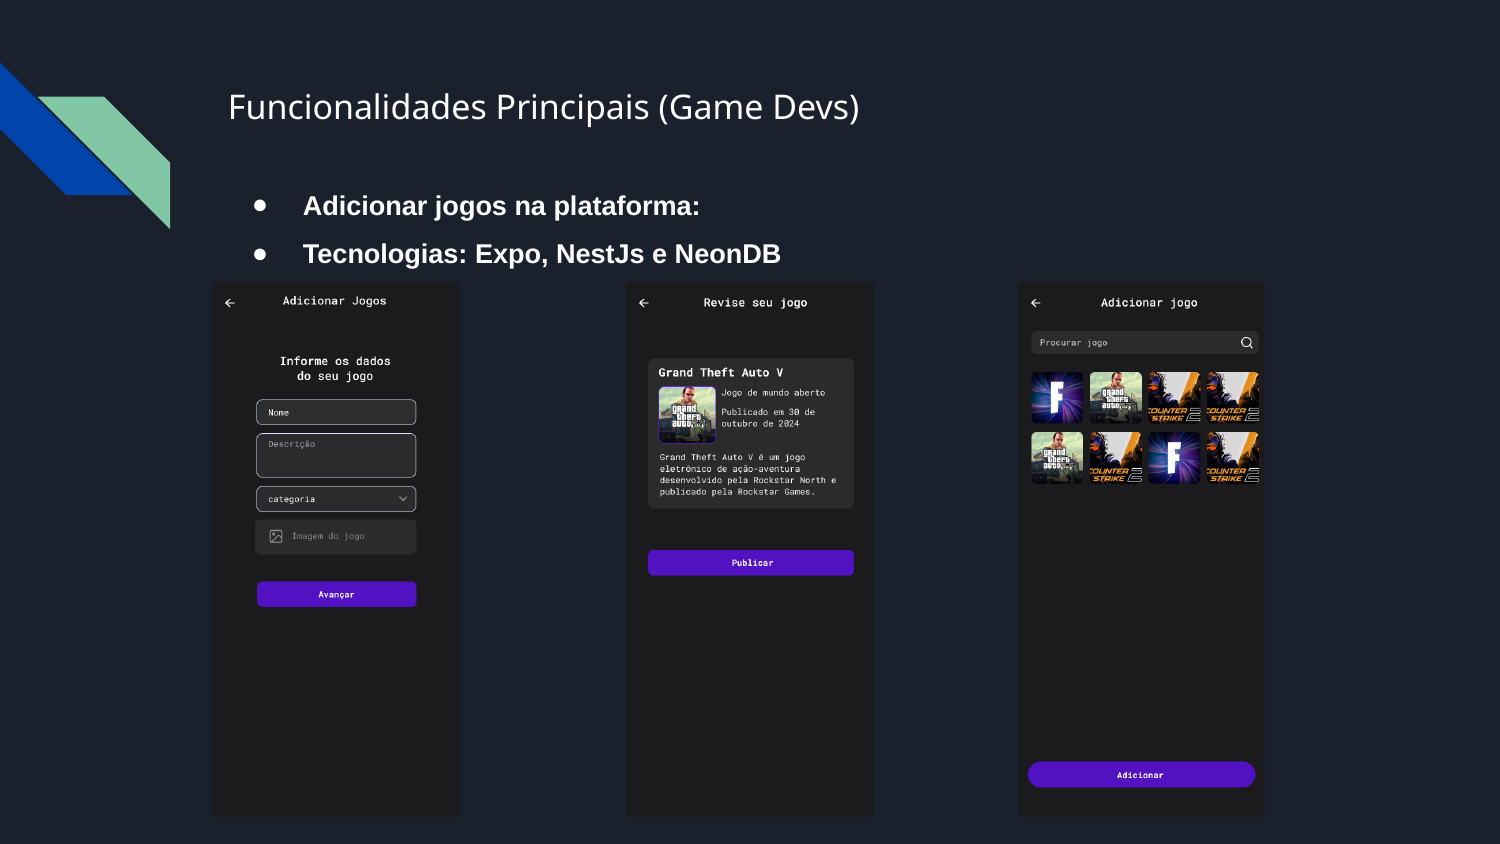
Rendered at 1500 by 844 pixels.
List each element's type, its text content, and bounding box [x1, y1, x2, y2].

list Adicionar jogos na plataforma: Tecnologias: Expo, NestJs e NeonDB [212, 156, 1368, 735]
picture [1018, 282, 1265, 818]
picture [212, 282, 460, 818]
picture [626, 282, 874, 818]
title Funcionalidades Principais (Game Devs) [212, 64, 1368, 142]
